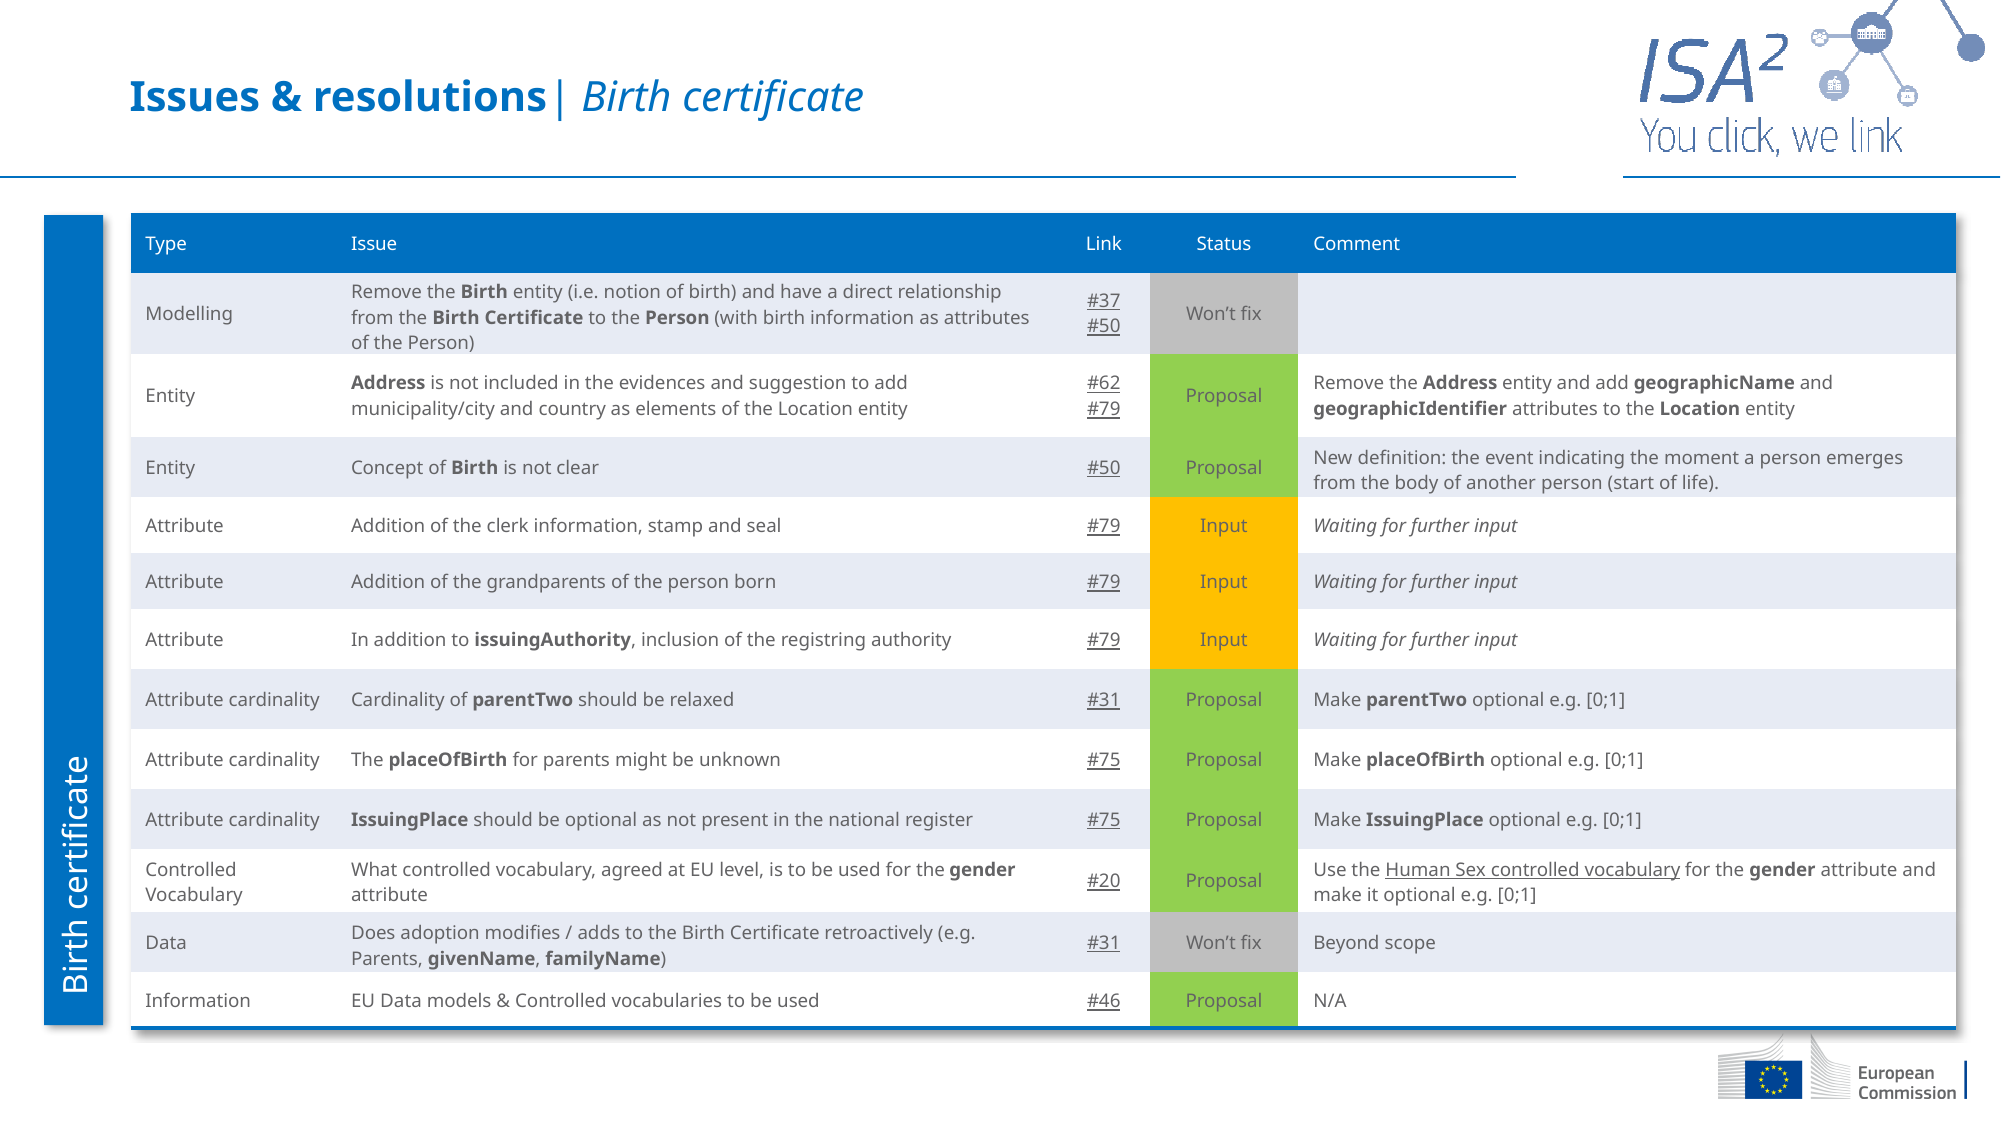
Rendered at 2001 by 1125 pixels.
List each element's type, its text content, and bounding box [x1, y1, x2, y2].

table_cell [1298, 273, 1956, 354]
table_cell Cardinality of parentTwo should be relaxed [336, 669, 1058, 729]
table_cell Input [1150, 497, 1298, 553]
table_cell Proposal [1150, 354, 1298, 437]
table_cell Attribute [131, 497, 336, 553]
table_cell EU Data models & Controlled vocabularies to be used [336, 972, 1058, 1026]
table_cell Proposal [1150, 849, 1298, 912]
text_box Issues & resolutions| Birth certificate [114, 62, 1502, 128]
table_cell Won’t fix [1150, 273, 1298, 354]
table_cell Proposal [1150, 669, 1298, 729]
table_cell Data [131, 912, 336, 972]
table_cell Attribute cardinality [131, 669, 336, 729]
table_cell Make parentTwo optional e.g. [0;1] [1298, 669, 1956, 729]
table_cell Address is not included in the evidences and suggestion to add municipality/city and country as elements of the Location entity [336, 354, 1058, 437]
table_cell Information [131, 972, 336, 1026]
picture [1718, 1033, 1967, 1099]
table_header Issue [336, 217, 1058, 269]
table_cell Attribute [131, 553, 336, 609]
table_cell The placeOfBirth for parents might be unknown [336, 729, 1058, 789]
table_cell Concept of Birth is not clear [336, 437, 1058, 497]
table_cell Addition of the grandparents of the person born [336, 553, 1058, 609]
table_cell #31 [1058, 912, 1150, 972]
table_cell Attribute cardinality [131, 729, 336, 789]
table_cell Attribute cardinality [131, 789, 336, 849]
table_cell In addition to issuingAuthority, inclusion of the registring authority [336, 609, 1058, 669]
table_cell Waiting for further input [1298, 609, 1956, 669]
table_cell Waiting for further input [1298, 553, 1956, 609]
table_cell #50 [1058, 437, 1150, 497]
text_box Birth certificate [44, 215, 104, 1026]
table_cell Won’t fix [1150, 912, 1298, 972]
table_cell Controlled Vocabulary [131, 849, 336, 912]
table_cell #37 #50 [1058, 273, 1150, 354]
table_cell Modelling [131, 273, 336, 354]
table_cell Proposal [1150, 972, 1298, 1026]
picture [1623, 0, 2001, 161]
table_cell #46 [1058, 972, 1150, 1026]
table_cell Use the Human Sex controlled vocabulary for the gender attribute and make it optional e.g. [0;1] [1298, 849, 1956, 912]
table_cell #75 [1058, 729, 1150, 789]
table_cell #79 [1058, 553, 1150, 609]
table_cell #31 [1058, 669, 1150, 729]
table_cell Make IssuingPlace optional e.g. [0;1] [1298, 789, 1956, 849]
table_cell Does adoption modifies / adds to the Birth Certificate retroactively (e.g. Parents, givenName, familyName) [336, 912, 1058, 972]
table_cell Input [1150, 609, 1298, 669]
table_cell Attribute [131, 609, 336, 669]
table_cell Proposal [1150, 729, 1298, 789]
table_cell Make placeOfBirth optional e.g. [0;1] [1298, 729, 1956, 789]
table_cell Beyond scope [1298, 912, 1956, 972]
table_cell New definition: the event indicating the moment a person emerges from the body of another person (start of life). [1298, 437, 1956, 497]
table_cell N/A [1298, 972, 1956, 1026]
table_cell IssuingPlace should be optional as not present in the national register [336, 789, 1058, 849]
table_cell Waiting for further input [1298, 497, 1956, 553]
table_cell #20 [1058, 849, 1150, 912]
table_cell Remove the Address entity and add geographicName and geographicIdentifier attributes to the Location entity [1298, 354, 1956, 437]
table_cell Addition of the clerk information, stamp and seal [336, 497, 1058, 553]
table_cell Proposal [1150, 789, 1298, 849]
table_header Status [1150, 217, 1298, 269]
table_cell What controlled vocabulary, agreed at EU level, is to be used for the gender attribute [336, 849, 1058, 912]
table_cell Input [1150, 553, 1298, 609]
table_cell #75 [1058, 789, 1150, 849]
table_cell #79 [1058, 497, 1150, 553]
table_header Link [1058, 217, 1150, 269]
table_cell Remove the Birth entity (i.e. notion of birth) and have a direct relationship from the Birth Certificate to the Person (with birth information as attributes of the Person) [336, 273, 1058, 354]
table_header Type [131, 217, 336, 269]
table_cell #79 [1058, 609, 1150, 669]
table_header Comment [1298, 217, 1956, 269]
table_cell Entity [131, 354, 336, 437]
table_cell #62 #79 [1058, 354, 1150, 437]
table_cell Proposal [1150, 437, 1298, 497]
table_cell Entity [131, 437, 336, 497]
